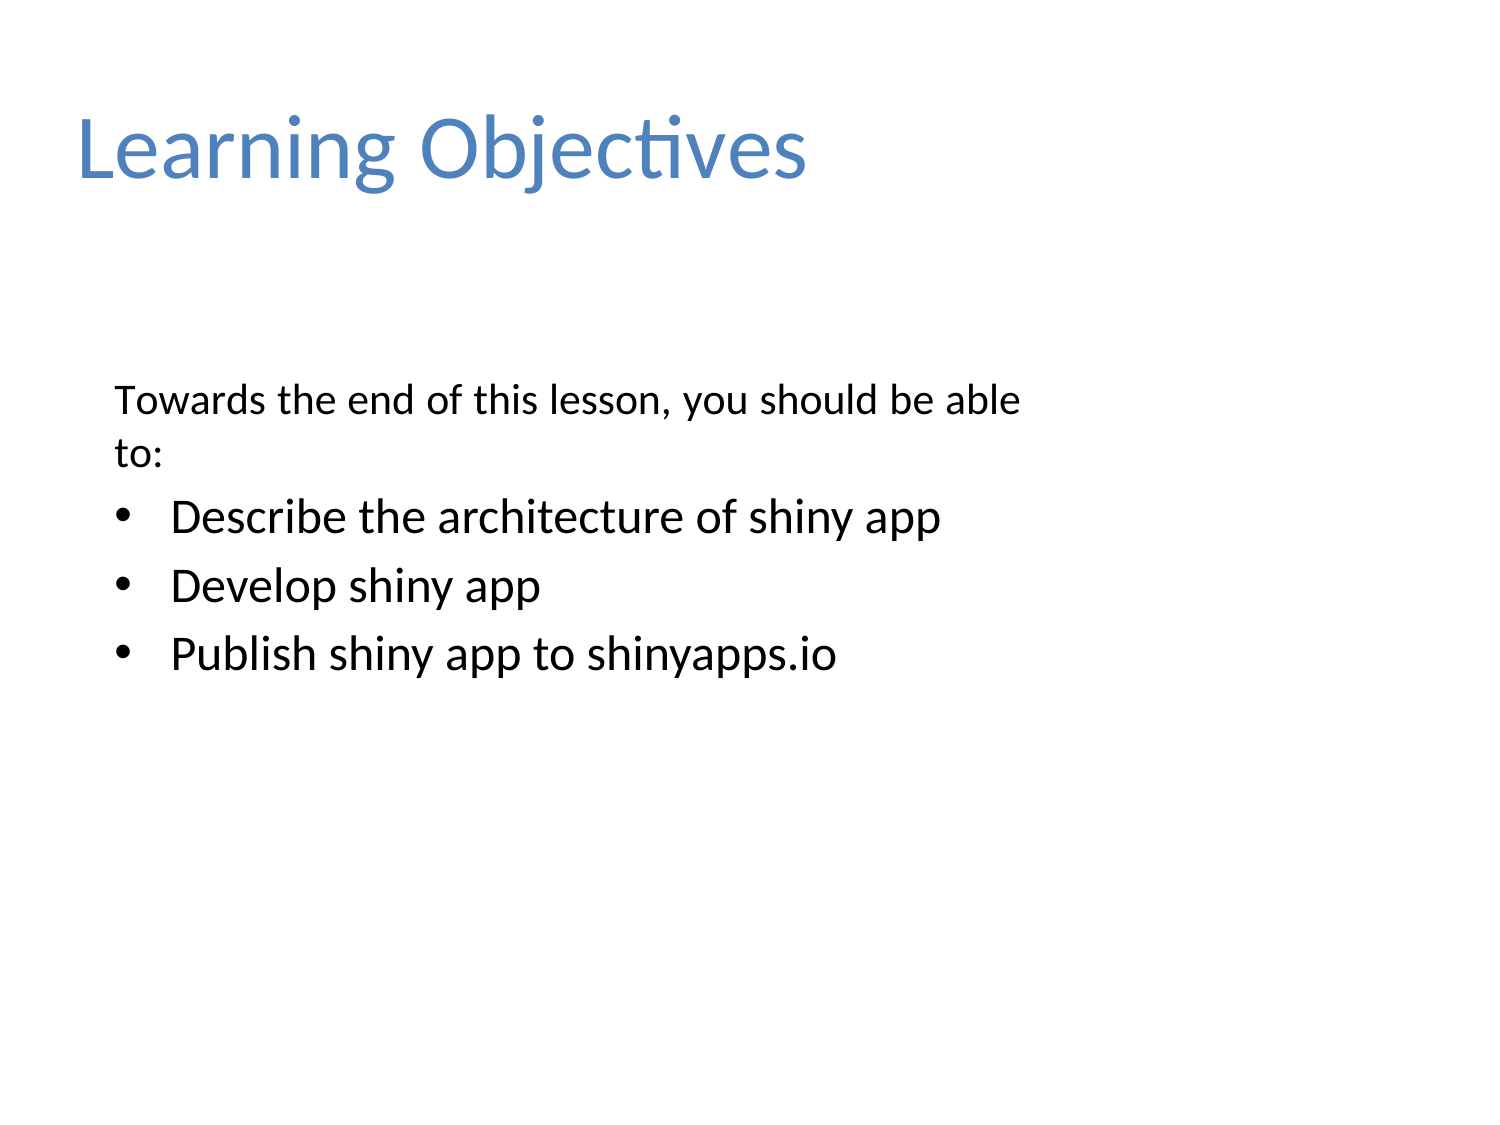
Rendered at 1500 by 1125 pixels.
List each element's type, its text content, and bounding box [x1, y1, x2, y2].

title Learning Objectives [75, 50, 1037, 276]
text_box Towards the end of this lesson, you should be able to: Describe the architecture of shiny app Develop shiny app Publish shiny app to shinyapps.io [112, 371, 1068, 682]
